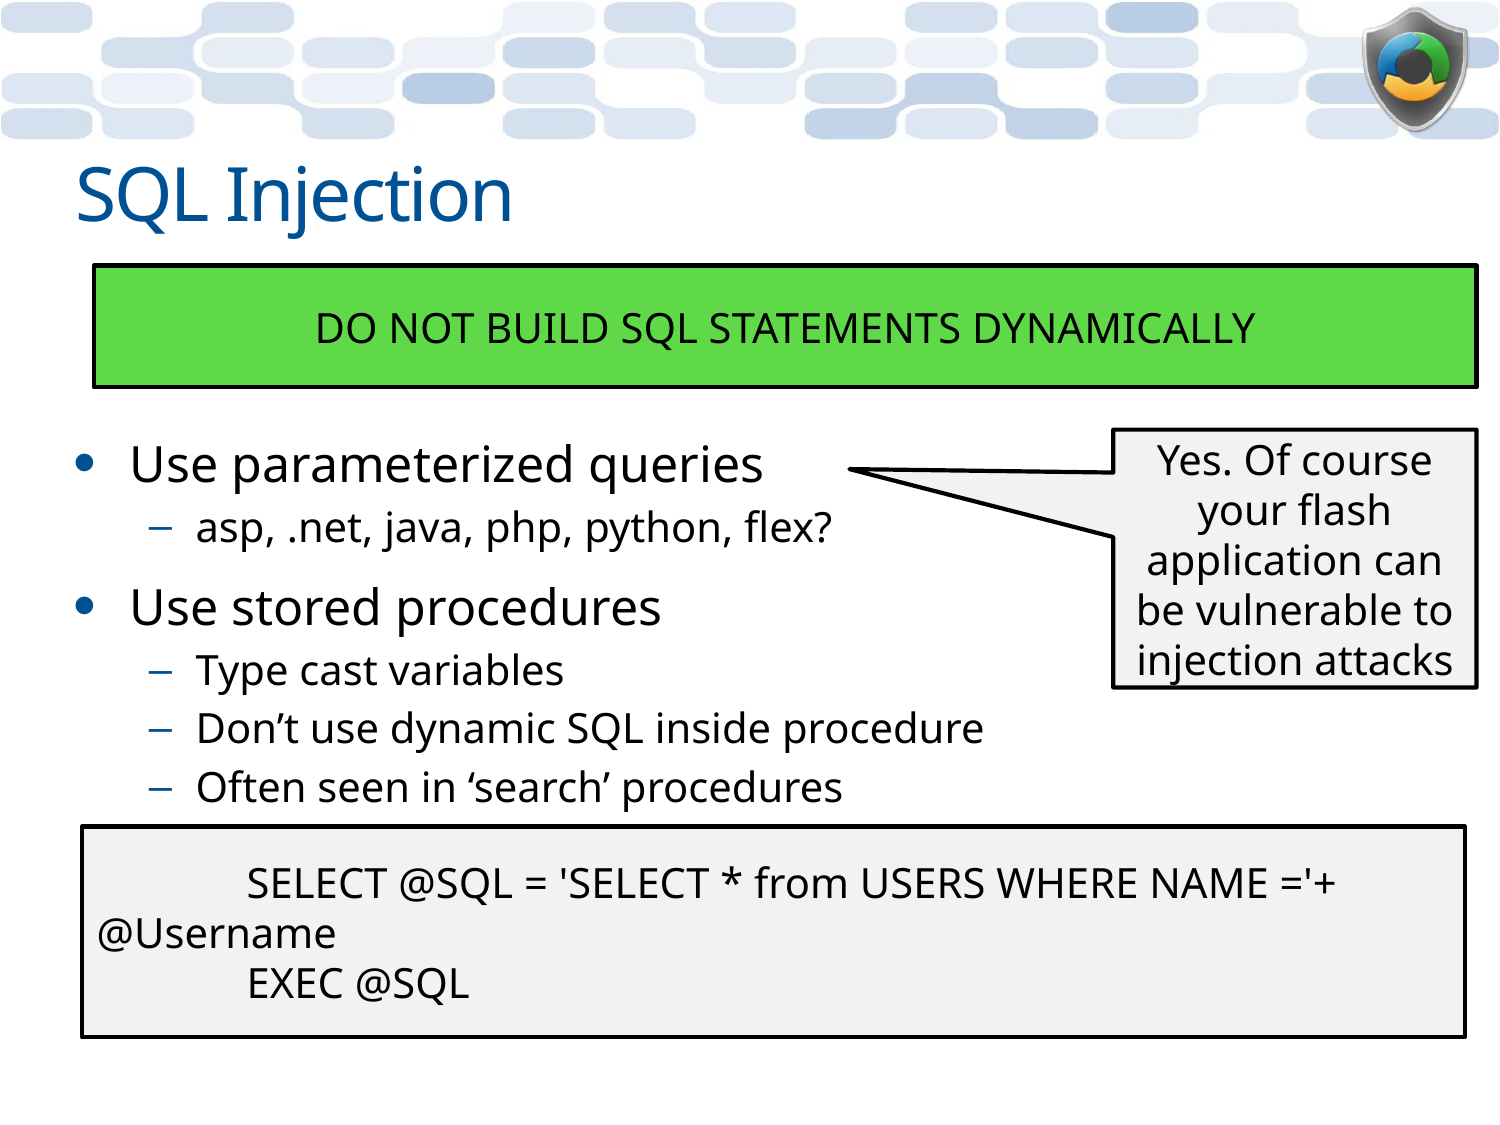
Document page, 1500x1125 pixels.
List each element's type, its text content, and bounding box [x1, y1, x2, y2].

text_box SELECT @SQL = 'SELECT * from USERS WHERE NAME ='+ @Username EXEC @SQL [80, 824, 1467, 1039]
title SQL Injection [75, 146, 1425, 238]
text_box Yes. Of course your flash application can be vulnerable to injection attacks [847, 427, 1479, 690]
picture [0, 0, 1500, 140]
list Use parameterized queries asp, .net, java, php, python, flex? Use stored procedures Type cast variables Don’t use dynamic SQL inside procedure Often seen in ‘search’ procedures Use the QuoteName function [73, 262, 1424, 961]
text_box DO NOT BUILD SQL STATEMENTS DYNAMICALLY [92, 263, 1479, 389]
